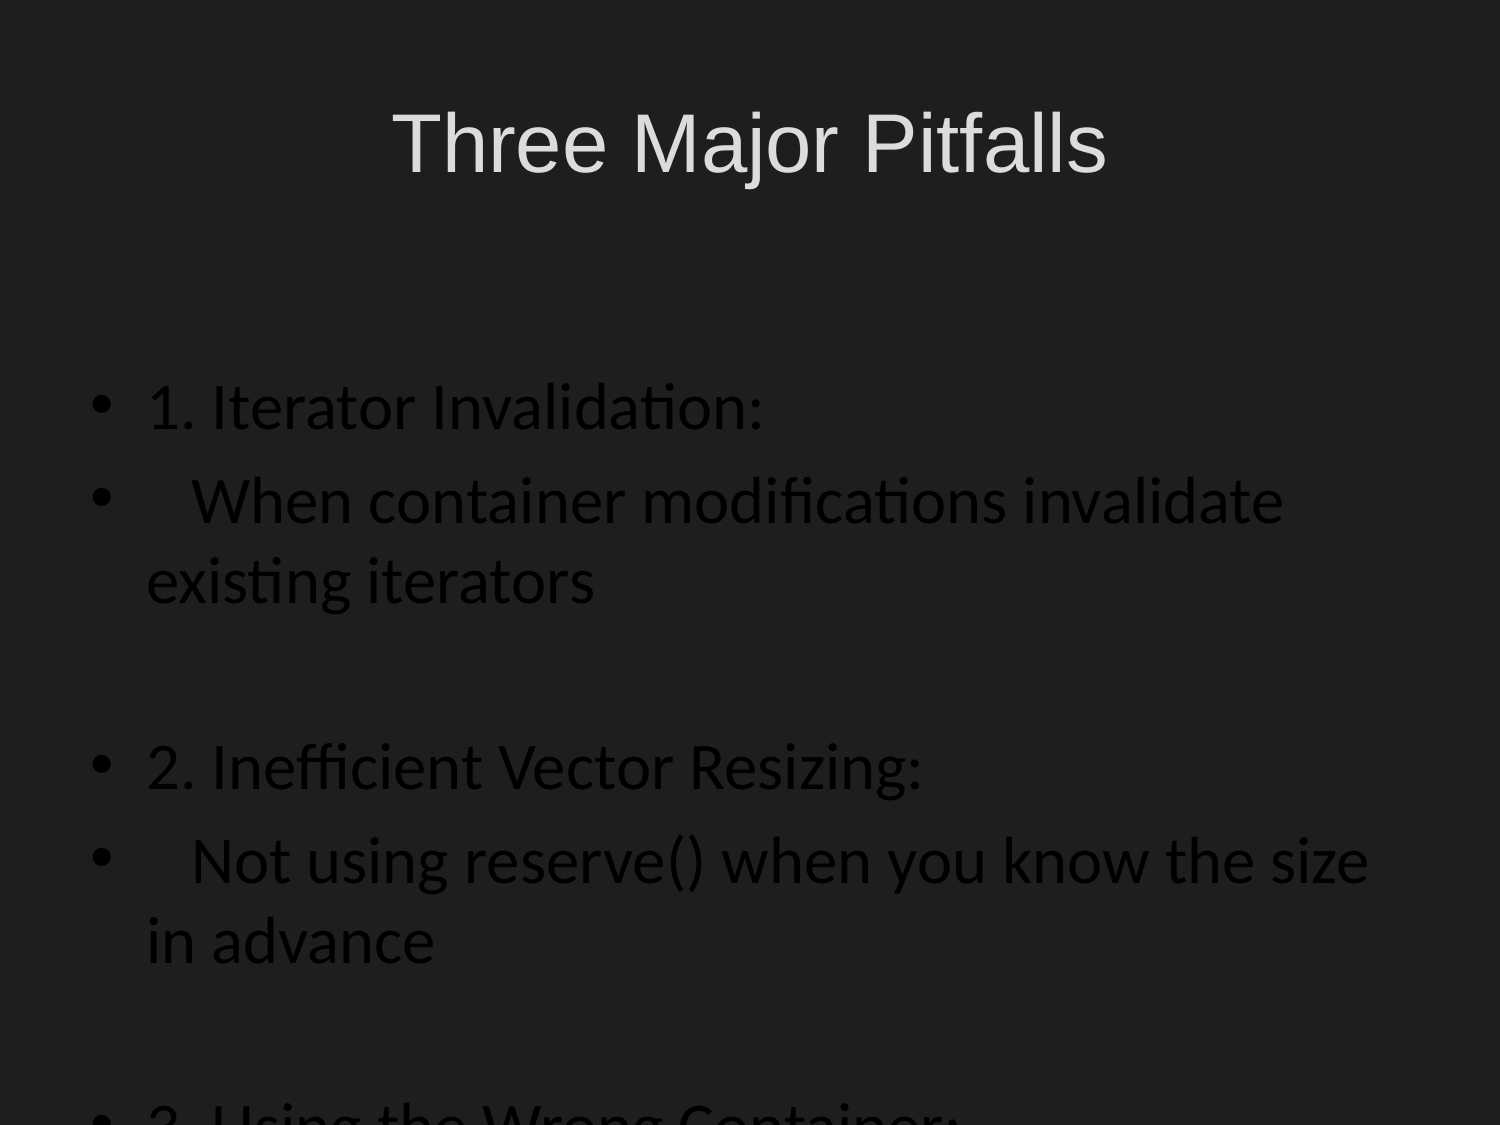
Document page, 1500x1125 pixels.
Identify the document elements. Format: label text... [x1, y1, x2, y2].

title Three Major Pitfalls [75, 45, 1425, 233]
list 1. Iterator Invalidation: When container modifications invalidate existing iterators 2. Inefficient Vector Resizing: Not using reserve() when you know the size in advance 3. Using the Wrong Container: Performance suffers when container choice doesn't match usage pattern [75, 262, 1425, 1005]
